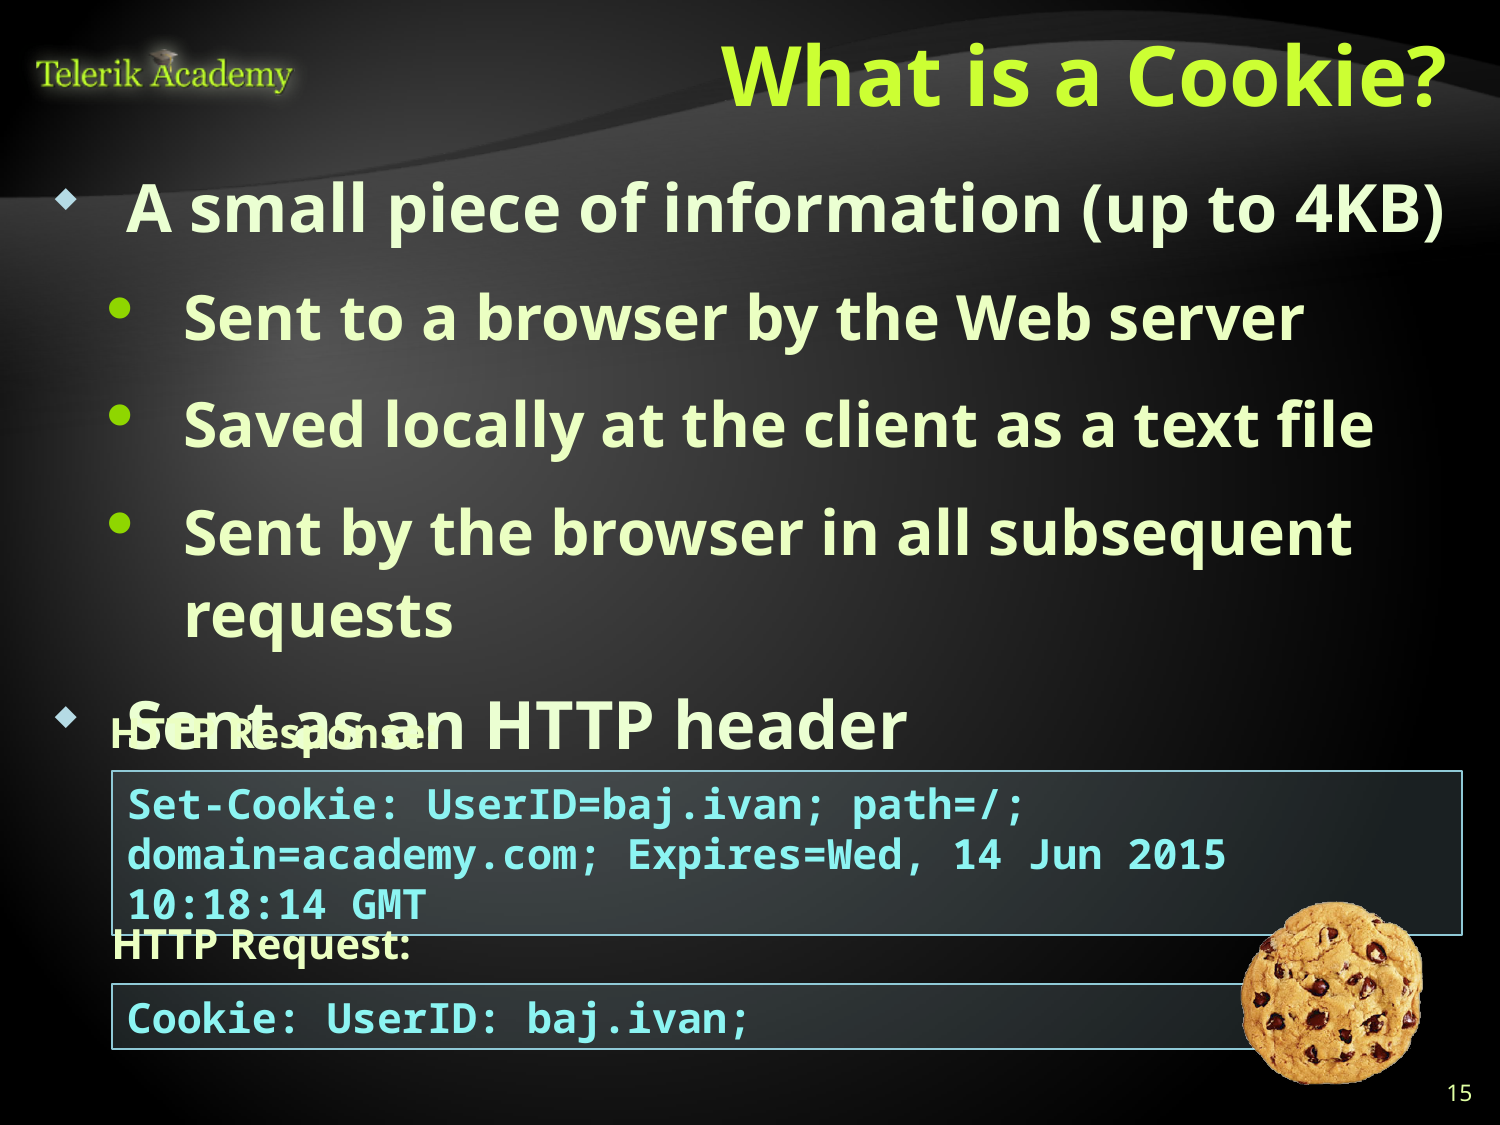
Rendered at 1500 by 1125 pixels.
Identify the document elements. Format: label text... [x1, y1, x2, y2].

picture [0, 0, 1500, 1125]
title What is a Cookie? [300, 12, 1463, 149]
text_box HTTP Response: [94, 699, 453, 765]
text_box Cookie: UserID: baj.ivan; [112, 984, 1230, 1050]
text_box HTTP Request: [96, 910, 426, 976]
list A small piece of information (up to 4KB) Sent to a browser by the Web server Saved locally at the client as a text file Sent by the browser in all subsequent requests Sent as an HTTP header [37, 149, 1463, 1100]
slide_number 15 [1412, 1074, 1488, 1113]
text_box Set-Cookie: UserID=baj.ivan; path=/; domain=academy.com; Expires=Wed, 14 Jun 2015 10:18:14 GMT [112, 770, 1463, 936]
